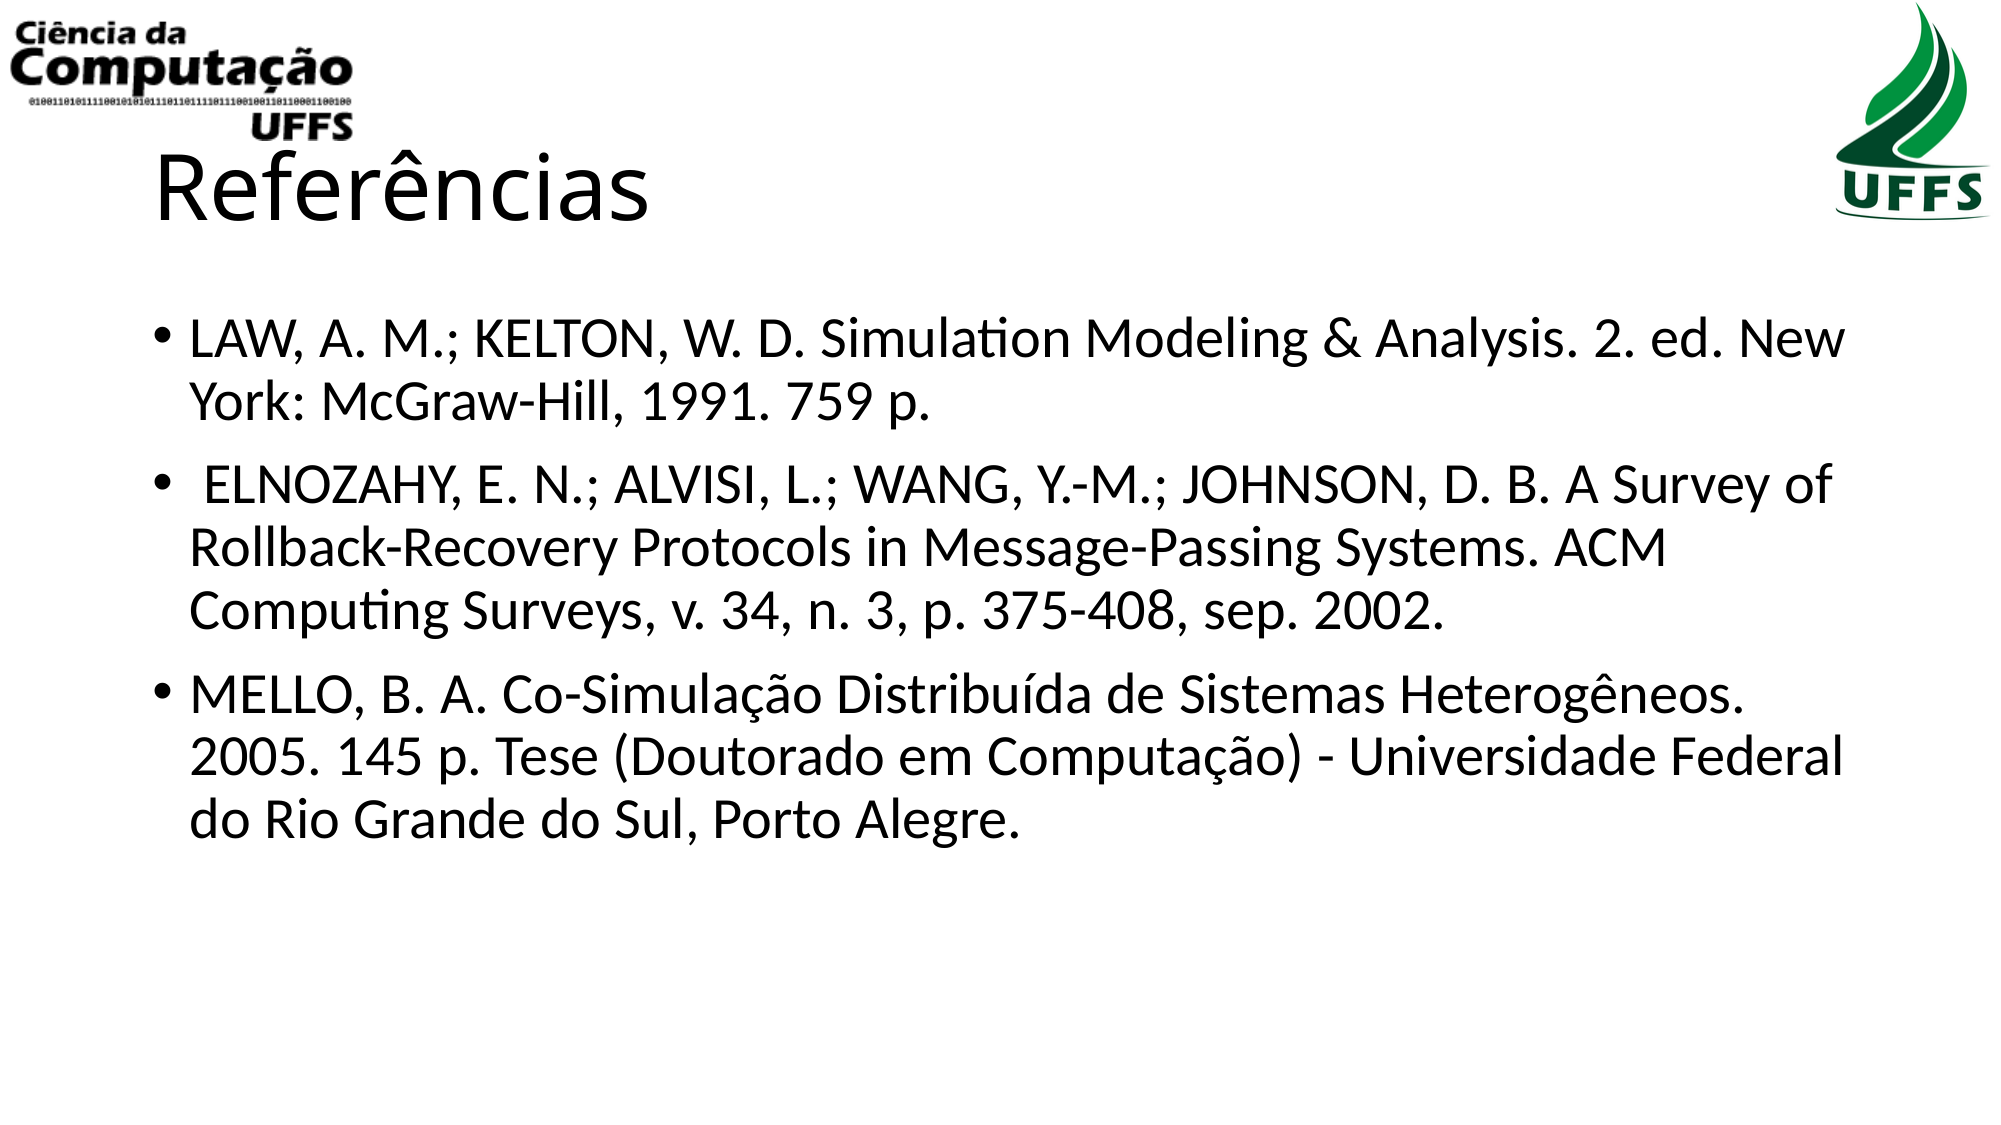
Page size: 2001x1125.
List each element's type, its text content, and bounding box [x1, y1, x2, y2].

title Referências [137, 82, 1863, 299]
picture [9, 0, 356, 141]
list LAW, A. M.; KELTON, W. D. Simulation Modeling & Analysis. 2. ed. New York: McGraw-Hill, 1991. 759 p. ELNOZAHY, E. N.; ALVISI, L.; WANG, Y.-M.; JOHNSON, D. B. A Survey of Rollback-Recovery Protocols in Message-Passing Systems. ACM Computing Surveys, v. 34, n. 3, p. 375-408, sep. 2002. MELLO, B. A. Co-Simulação Distribuída de Sistemas Heterogêneos. 2005. 145 p. Tese (Doutorado em Computação) - Universidade Federal do Rio Grande do Sul, Porto Alegre. [137, 299, 1863, 1014]
picture [1832, 0, 2000, 226]
